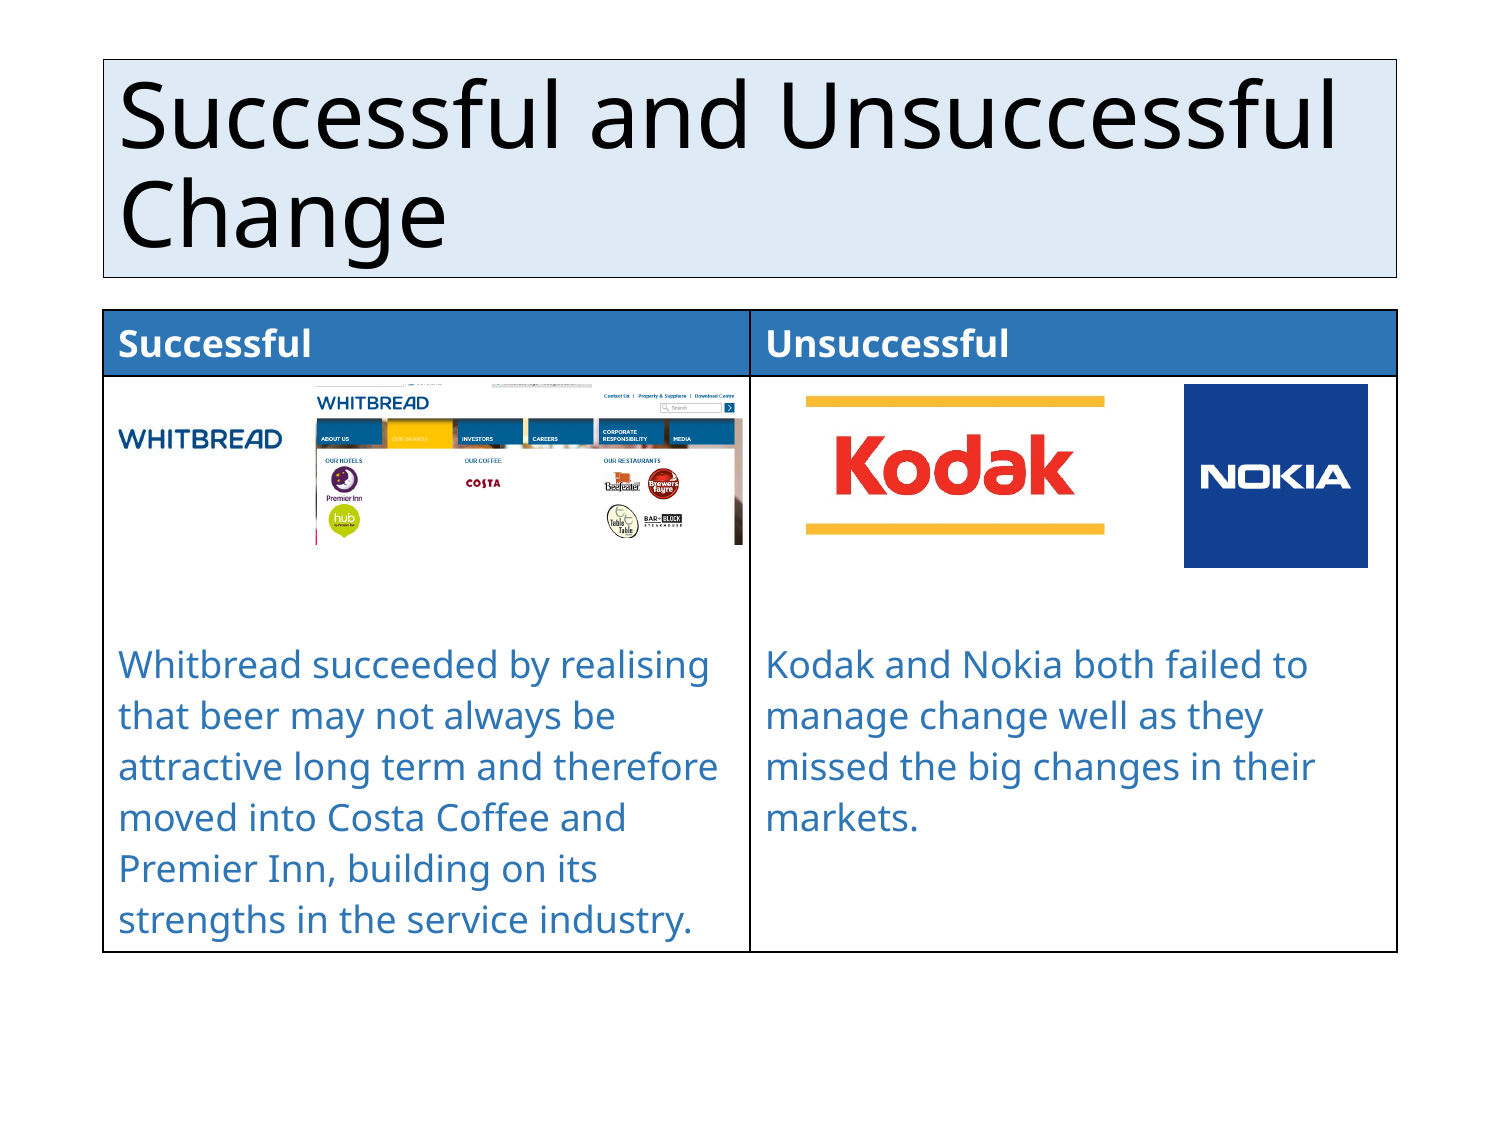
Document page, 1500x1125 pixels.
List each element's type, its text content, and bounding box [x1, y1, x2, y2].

table_cell Whitbread succeeded by realising that beer may not always be attractive long term and therefore moved into Costa Coffee and Premier Inn, building on its strengths in the service industry. [104, 377, 749, 951]
table_header Unsuccessful [751, 311, 1396, 375]
picture [315, 384, 743, 545]
title Successful and Unsuccessful Change [103, 59, 1397, 278]
picture [795, 384, 1115, 545]
table_cell Kodak and Nokia both failed to manage change well as they missed the big changes in their markets. [751, 377, 1396, 951]
table_header Successful [104, 311, 749, 375]
picture [1183, 384, 1368, 568]
picture [104, 384, 296, 494]
